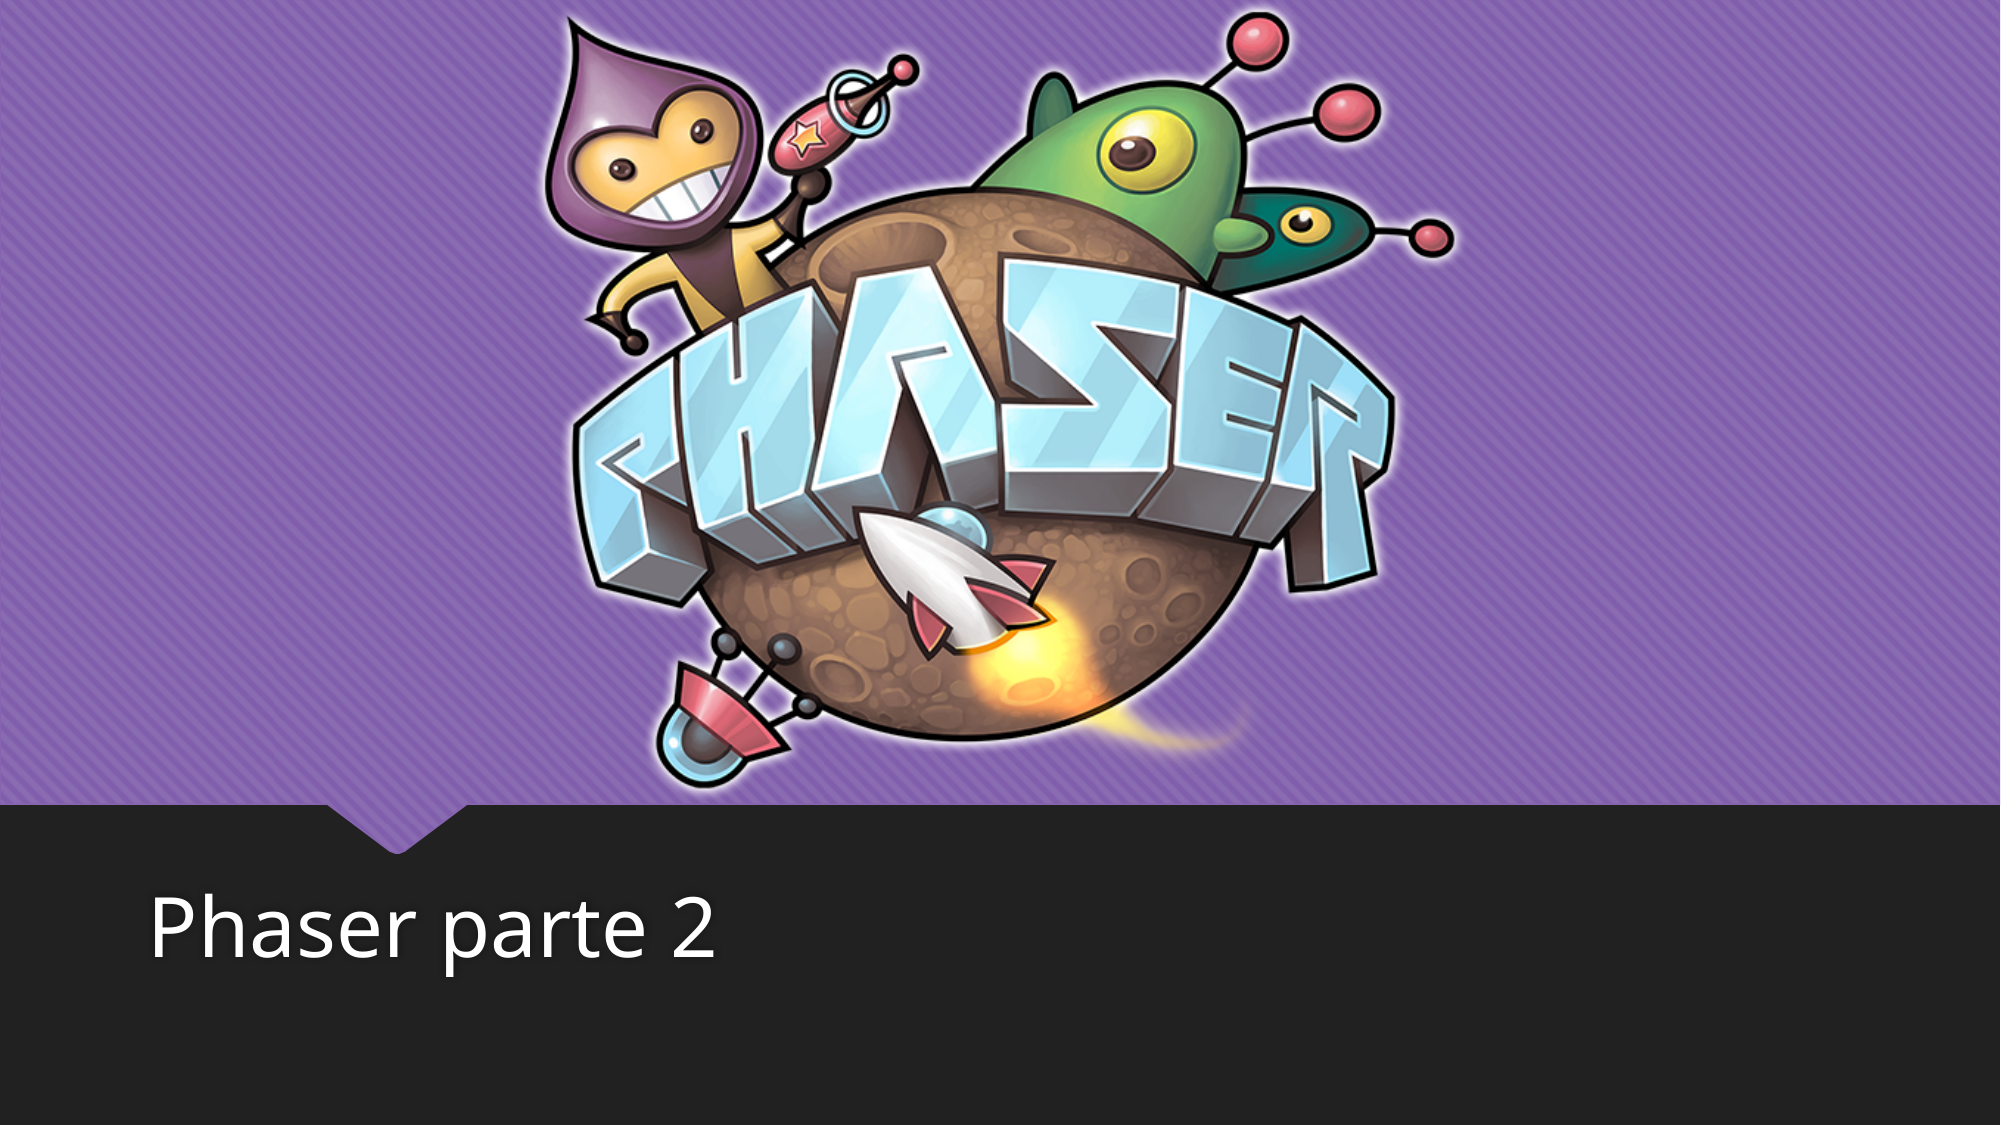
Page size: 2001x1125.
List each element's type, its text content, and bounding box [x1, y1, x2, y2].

picture [532, 0, 1468, 803]
subtitle Phaser parte 2 [132, 866, 1868, 1066]
